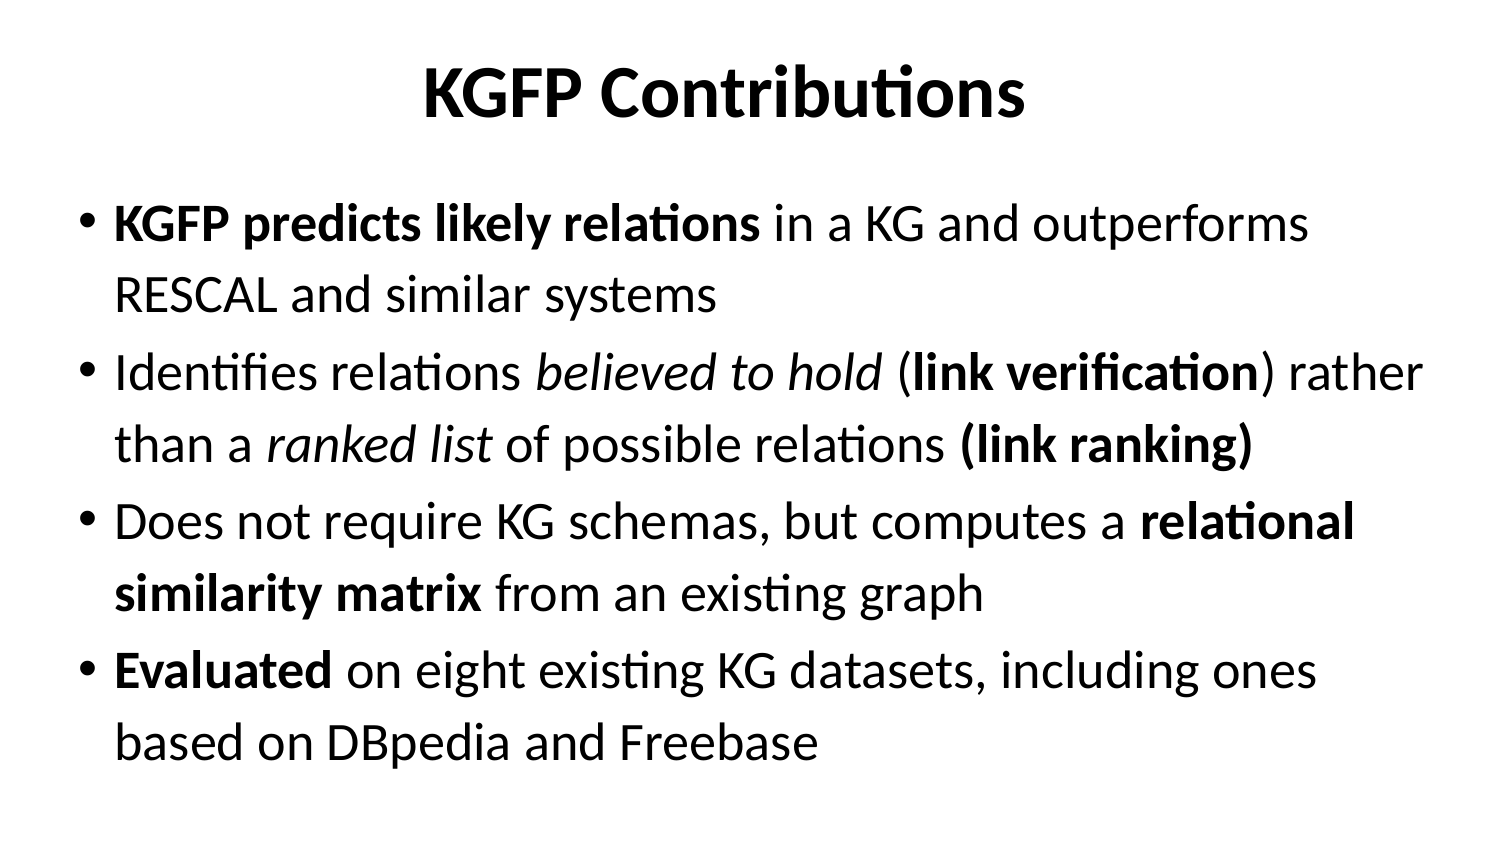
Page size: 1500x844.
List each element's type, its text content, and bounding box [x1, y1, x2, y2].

title KGFP Contributions [60, 21, 1391, 154]
list KGFP predicts likely relations in a KG and outperforms RESCAL and similar systems Identifies relations believed to hold (link verification) rather than a ranked list of possible relations (link ranking) Does not require KG schemas, but computes a relational similarity matrix from an existing graph Evaluated on eight existing KG datasets, including ones based on DBpedia and Freebase [68, 174, 1432, 822]
